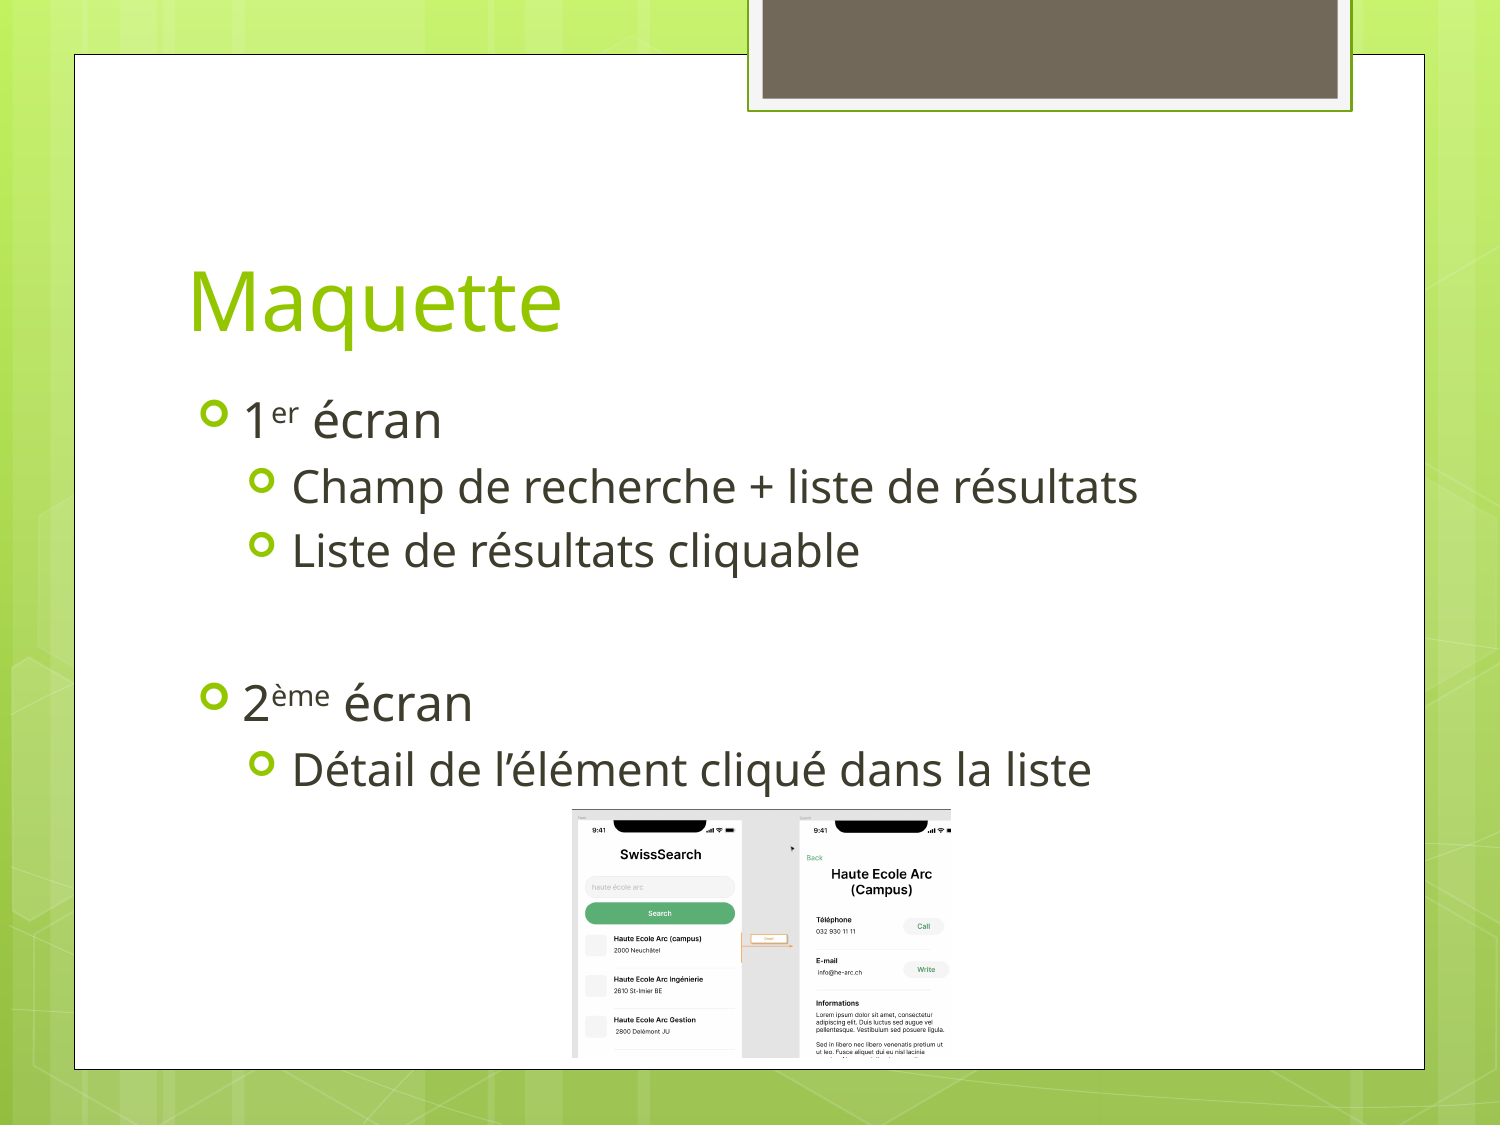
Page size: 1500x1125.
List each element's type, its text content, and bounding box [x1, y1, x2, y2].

picture [572, 808, 952, 1058]
title Maquette [171, 168, 1324, 357]
list 1er écran Champ de recherche + liste de résultats Liste de résultats cliquable 2ème écran Détail de l’élément cliqué dans la liste [171, 381, 1283, 957]
